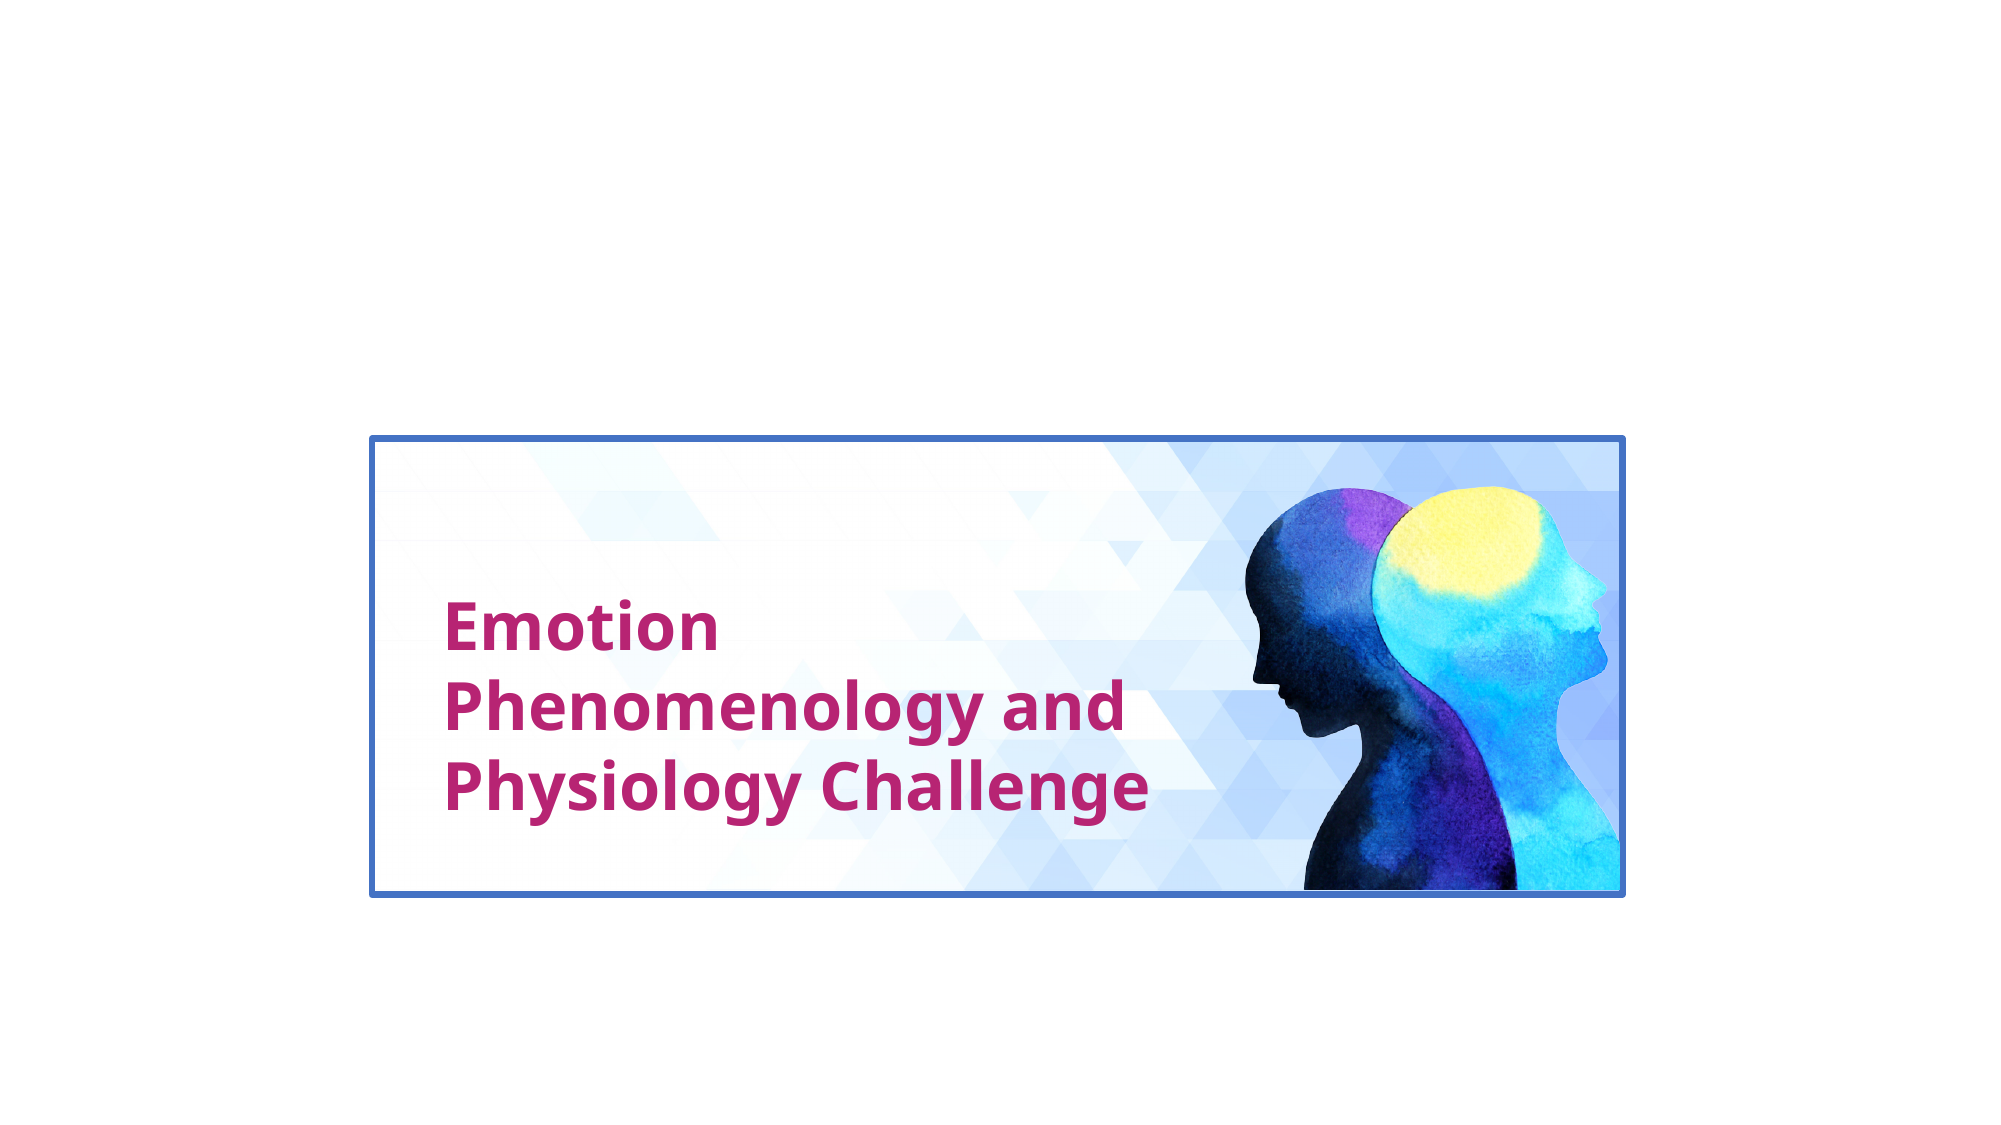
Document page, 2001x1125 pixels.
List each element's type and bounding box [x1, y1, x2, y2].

picture [374, 441, 1620, 892]
